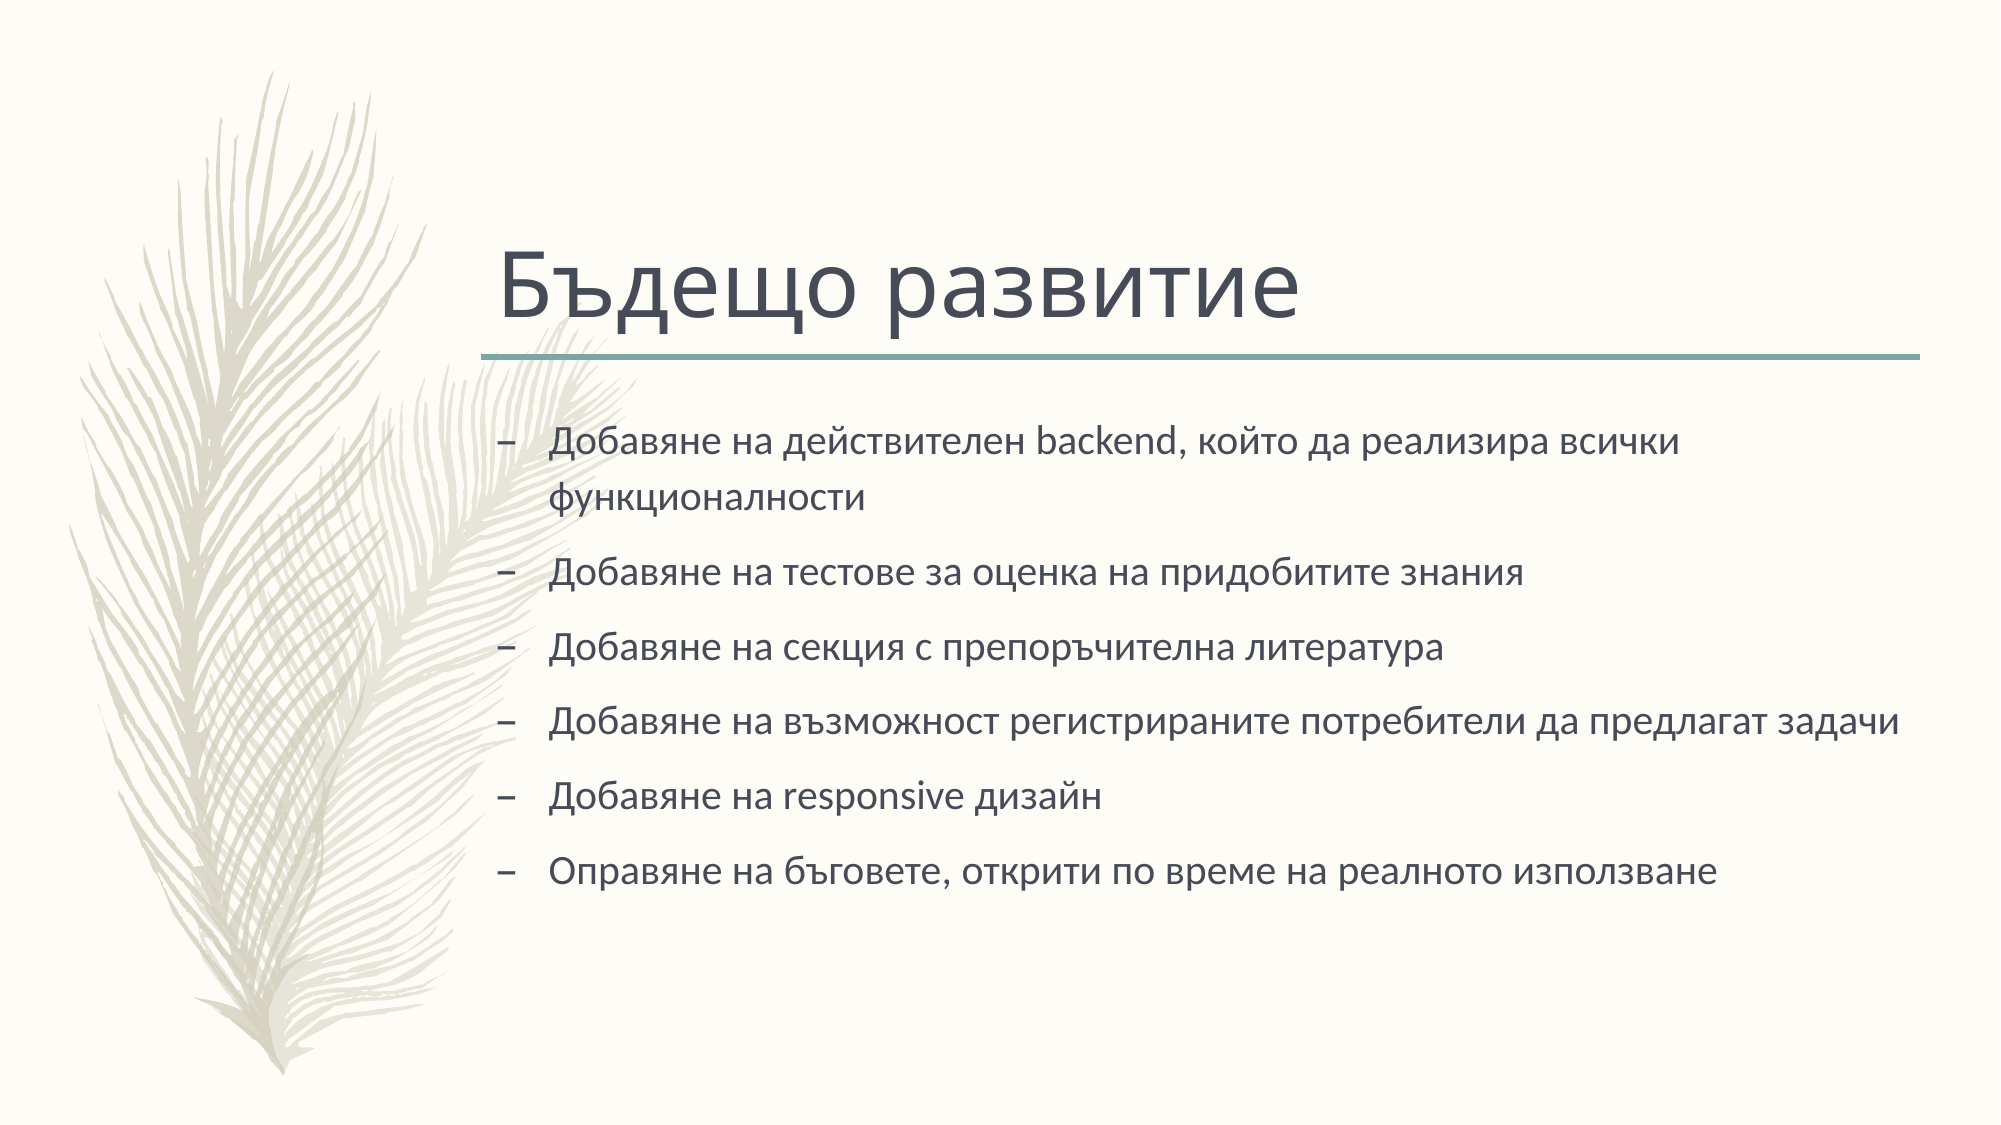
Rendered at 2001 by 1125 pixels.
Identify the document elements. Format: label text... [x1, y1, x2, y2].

title Бъдещо развитие [481, 222, 1920, 350]
list Добавяне на действителен backend, който да реализира всички функционалности Добавяне на тестове за оценка на придобитите знания Добавяне на секция с препоръчителна литература Добавяне на възможност регистрираните потребители да предлагат задачи Добавяне на responsive дизайн Оправяне на бъговете, открити по време на реалното използване [481, 399, 1920, 999]
